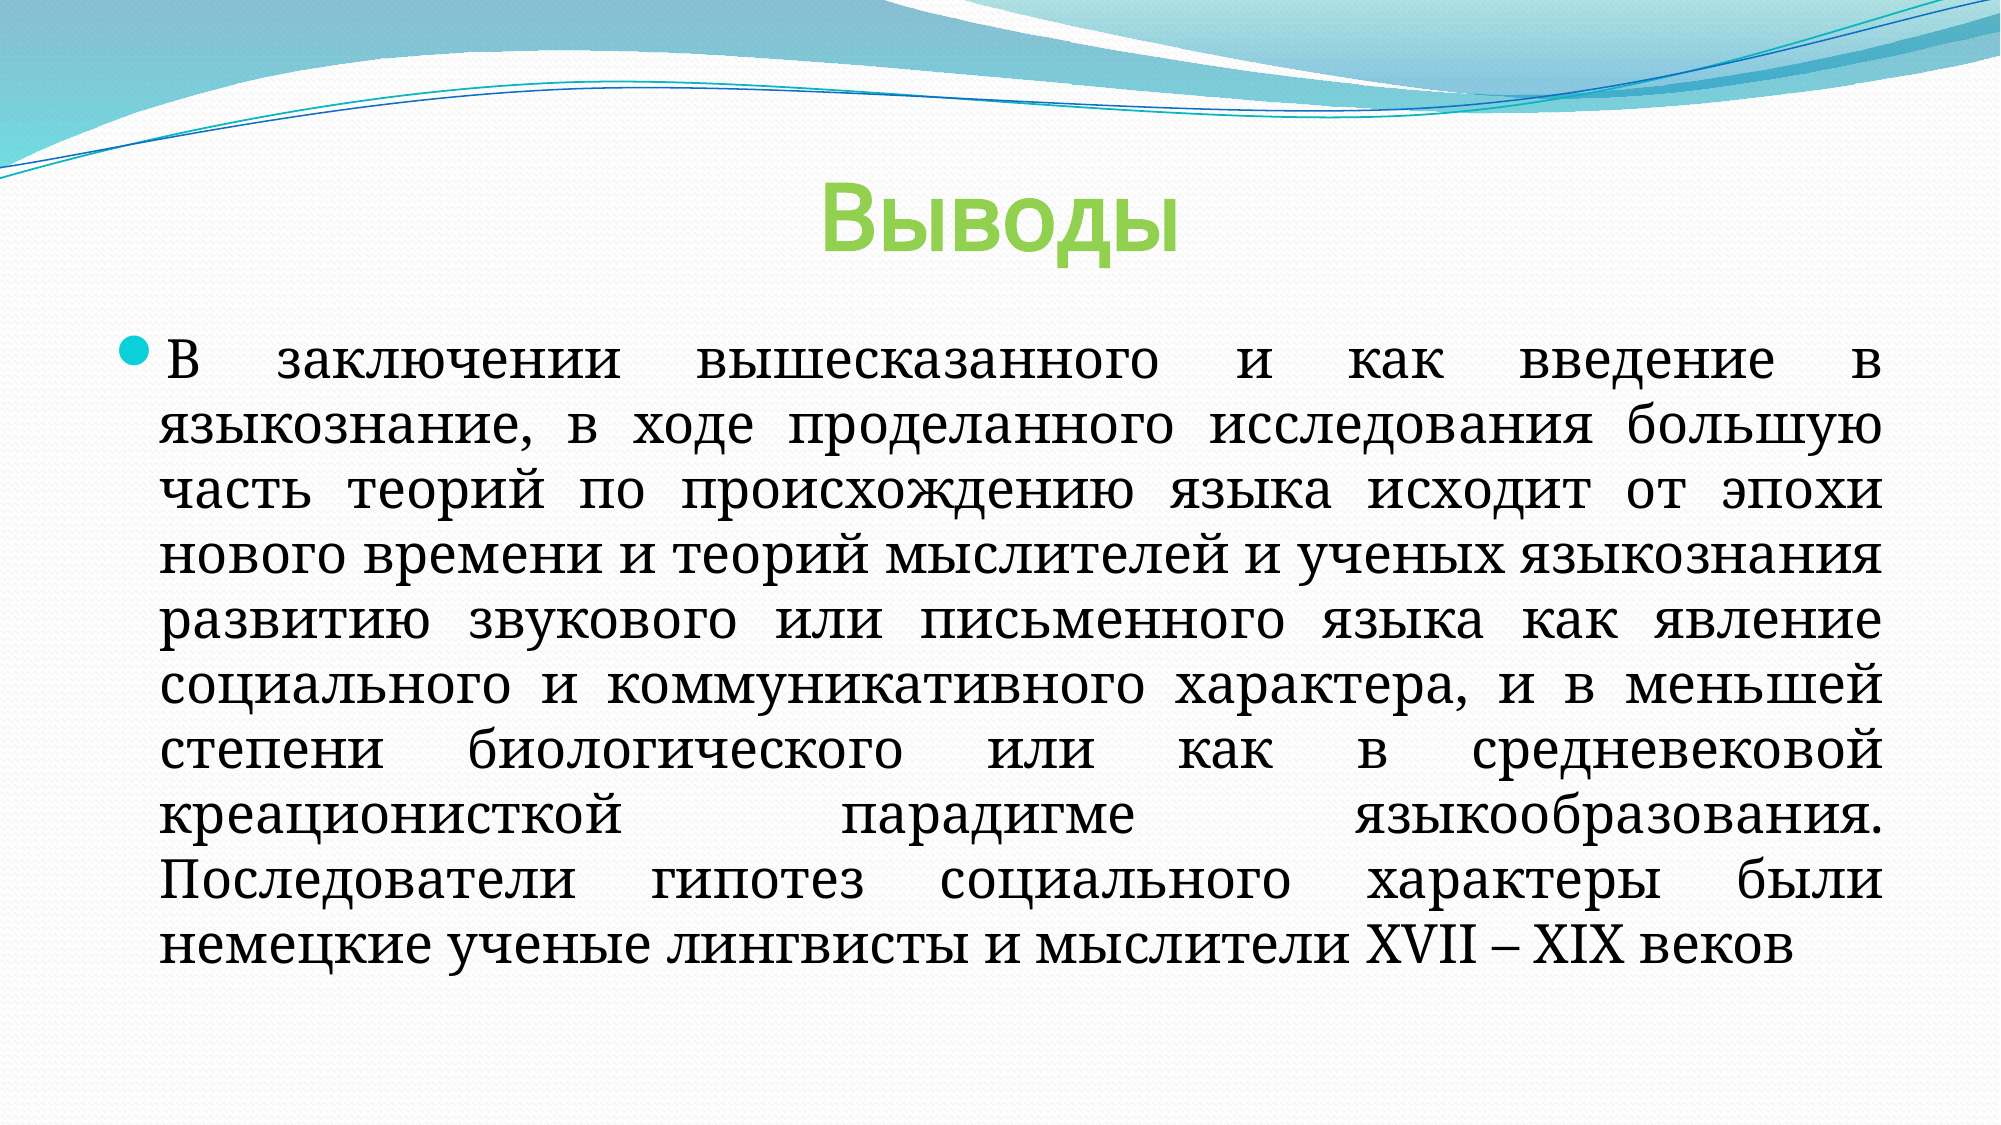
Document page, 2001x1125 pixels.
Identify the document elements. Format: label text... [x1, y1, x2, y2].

list В заключении вышесказанного и как введение в языкознание, в ходе проделанного исследования большую часть теорий по происхождению языка исходит от эпохи нового времени и теорий мыслителей и ученых языкознания развитию звукового или письменного языка как явление социального и коммуникативного характера, и в меньшей степени биологического или как в средневековой креационисткой парадигме языкообразования. Последователи гипотез социального характеры были немецкие ученые лингвисты и мыслители XVII – XIX веков [99, 317, 1900, 1038]
title Выводы [99, 115, 1900, 303]
